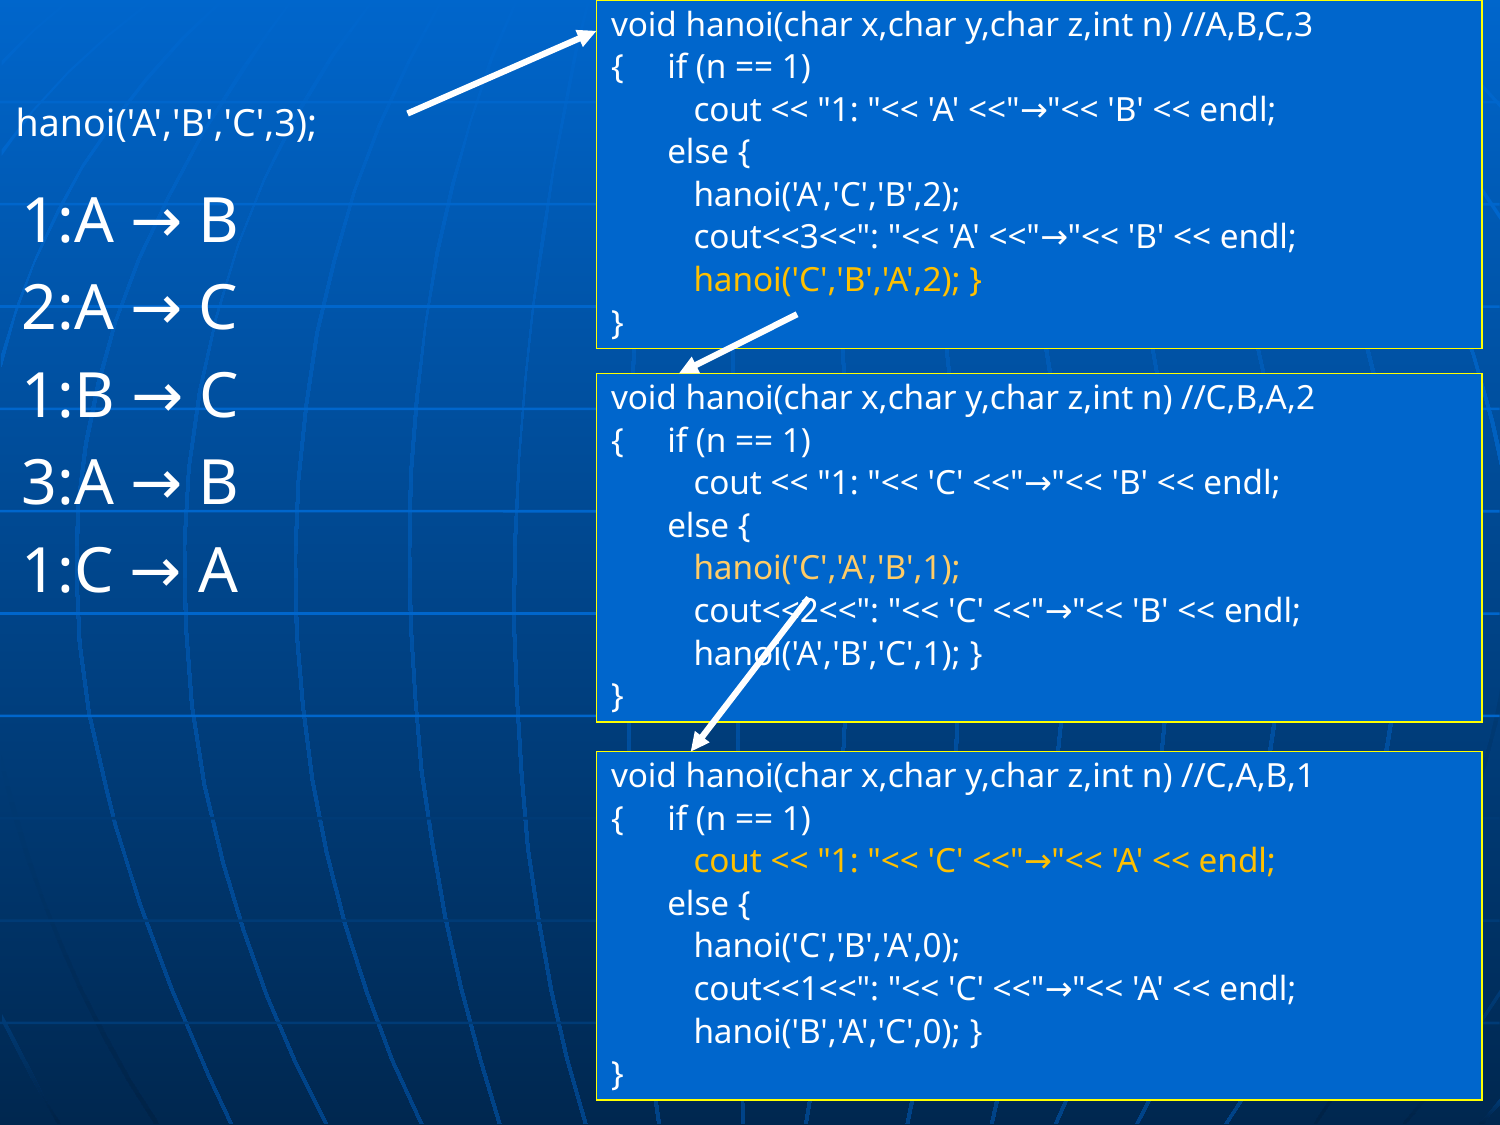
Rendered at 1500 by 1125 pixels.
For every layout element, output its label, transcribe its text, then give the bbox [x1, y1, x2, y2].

text_box [690, 597, 809, 752]
text_box void hanoi(char x,char y,char z,int n) //A,B,C,3 { if (n == 1) cout << "1: "<< 'A' <<"→"<< 'B' << endl; else { hanoi('A','C','B',2); cout<<3<<": "<< 'A' <<"→"<< 'B' << endl; hanoi('C','B','A',2); } } [596, 0, 1483, 349]
text_box void hanoi(char x,char y,char z,int n) //C,B,A,2 { if (n == 1) cout << "1: "<< 'C' <<"→"<< 'B' << endl; else { hanoi('C','A','B',1); cout<<2<<": "<< 'C' <<"→"<< 'B' << endl; hanoi('A','B','C',1); } } [596, 373, 1483, 723]
text_box 1:A → B 2:A → C 1:B → C 3:A → B 1:C → A [6, 172, 367, 613]
text_box [407, 30, 597, 114]
text_box hanoi('A','B','C',3); [0, 91, 445, 152]
text_box void hanoi(char x,char y,char z,int n) //C,A,B,1 { if (n == 1) cout << "1: "<< 'C' <<"→"<< 'A' << endl; else { hanoi('C','B','A',0); cout<<1<<": "<< 'C' <<"→"<< 'A' << endl; hanoi('B','A','C',0); } } [596, 751, 1483, 1101]
text_box [679, 314, 798, 374]
